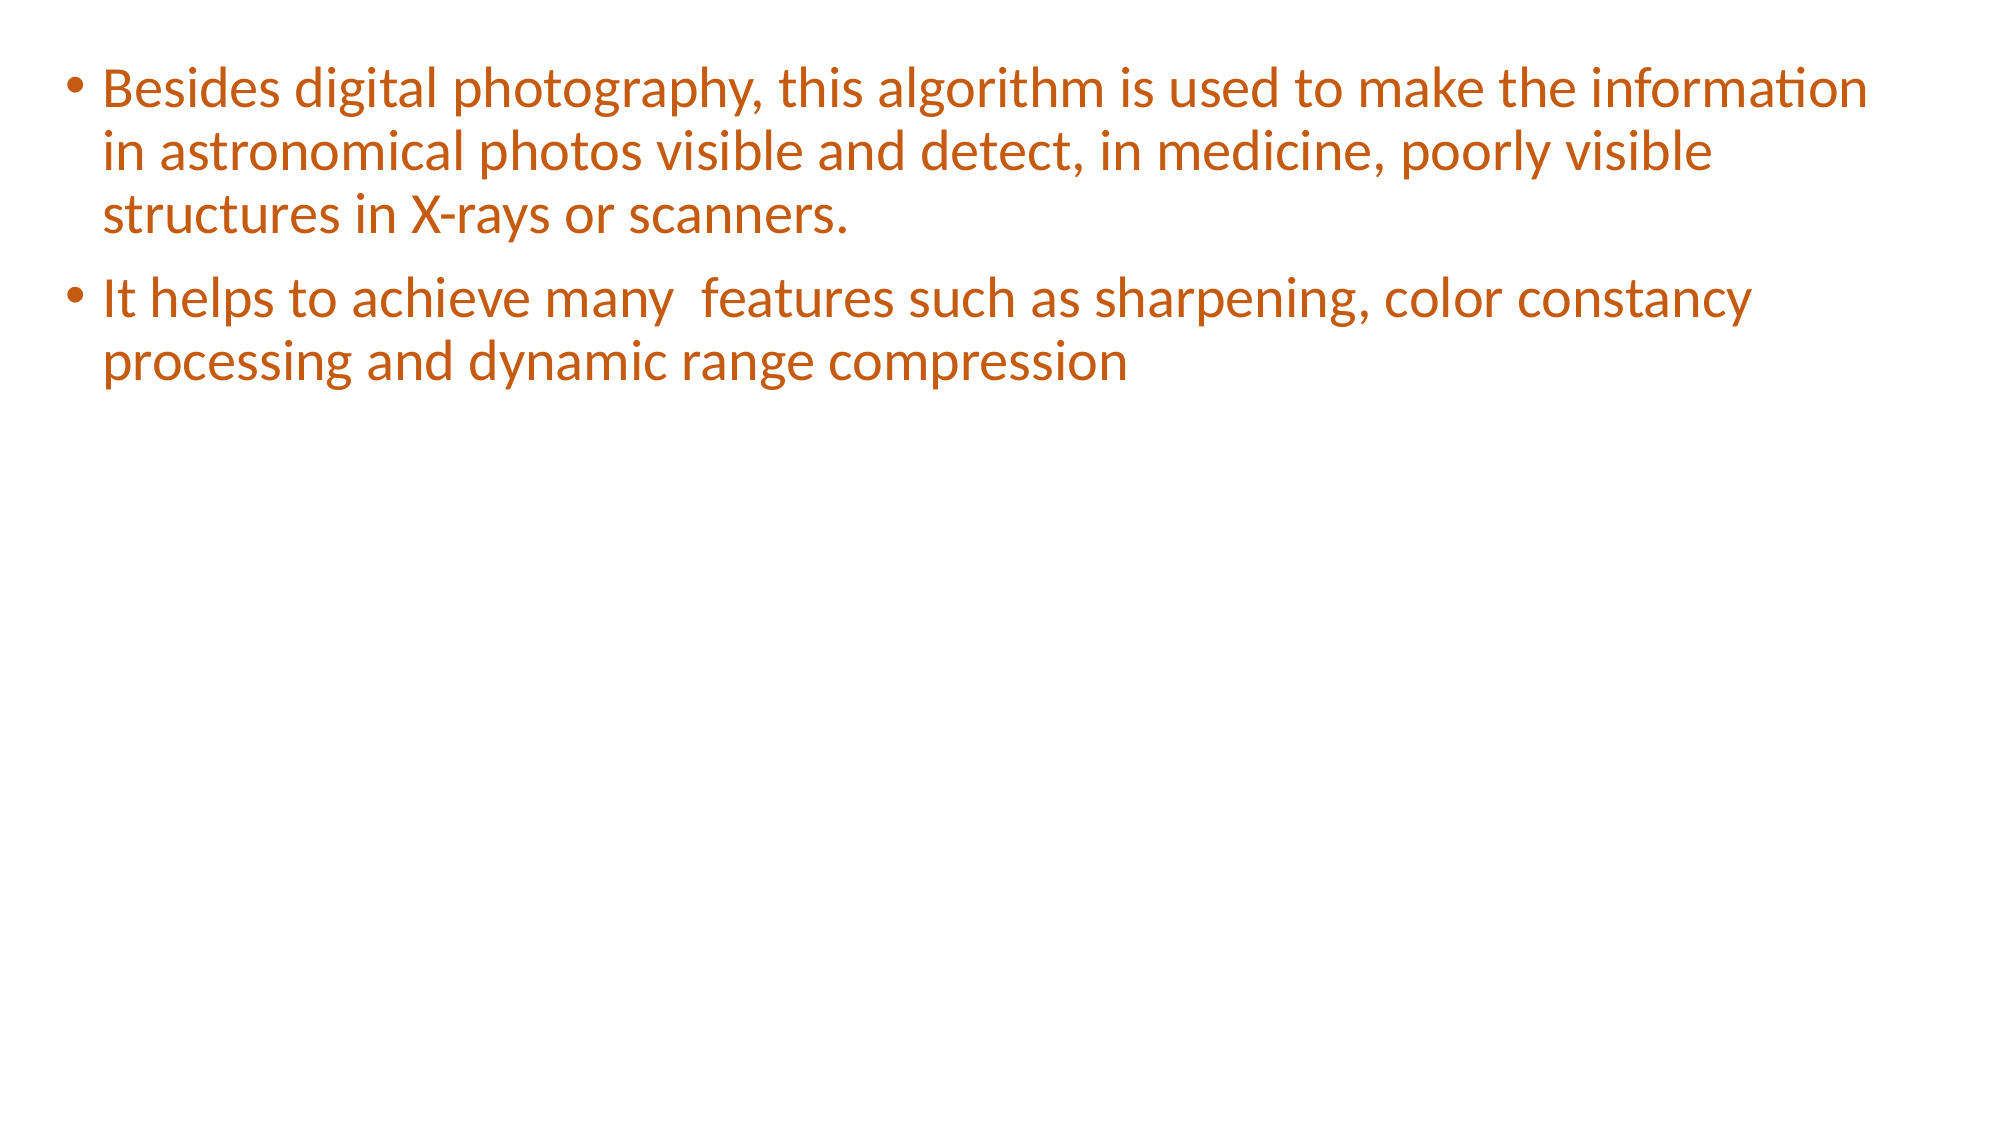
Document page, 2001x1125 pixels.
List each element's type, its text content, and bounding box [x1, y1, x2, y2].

list Besides digital photography, this algorithm is used to make the information in astronomical photos visible and detect, in medicine, poorly visible structures in X-rays or scanners. It helps to achieve many features such as sharpening, color constancy processing and dynamic range compression [50, 49, 1934, 1092]
